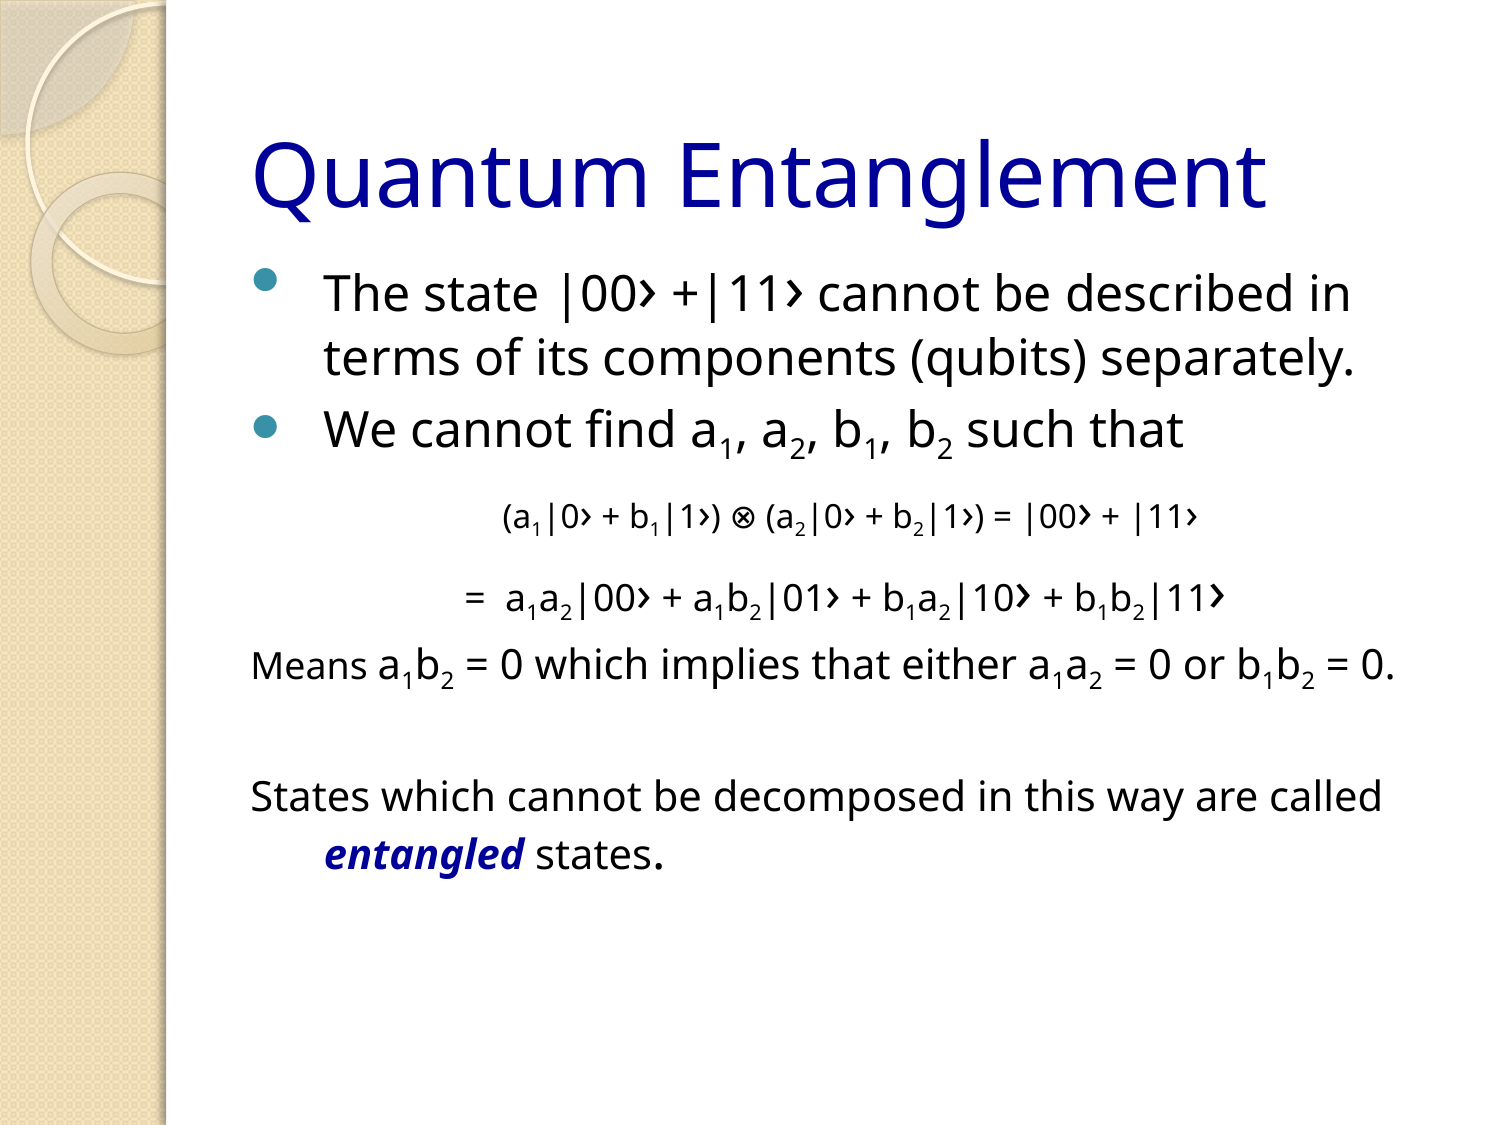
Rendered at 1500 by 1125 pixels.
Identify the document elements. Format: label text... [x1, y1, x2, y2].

list The state |00› +|11› cannot be described in terms of its components (qubits) separately. We cannot find a1, a2, b1, b2 such that (a1|0› + b1|1›) ⊗ (a2|0› + b2|1›) = |00› + |11› = a1a2|00› + a1b2|01› + b1a2|10› + b1b2|11› Means a1b2 = 0 which implies that either a1a2 = 0 or b1b2 = 0. States which cannot be decomposed in this way are called entangled states. [235, 237, 1466, 1025]
title Quantum Entanglement [235, 45, 1466, 233]
